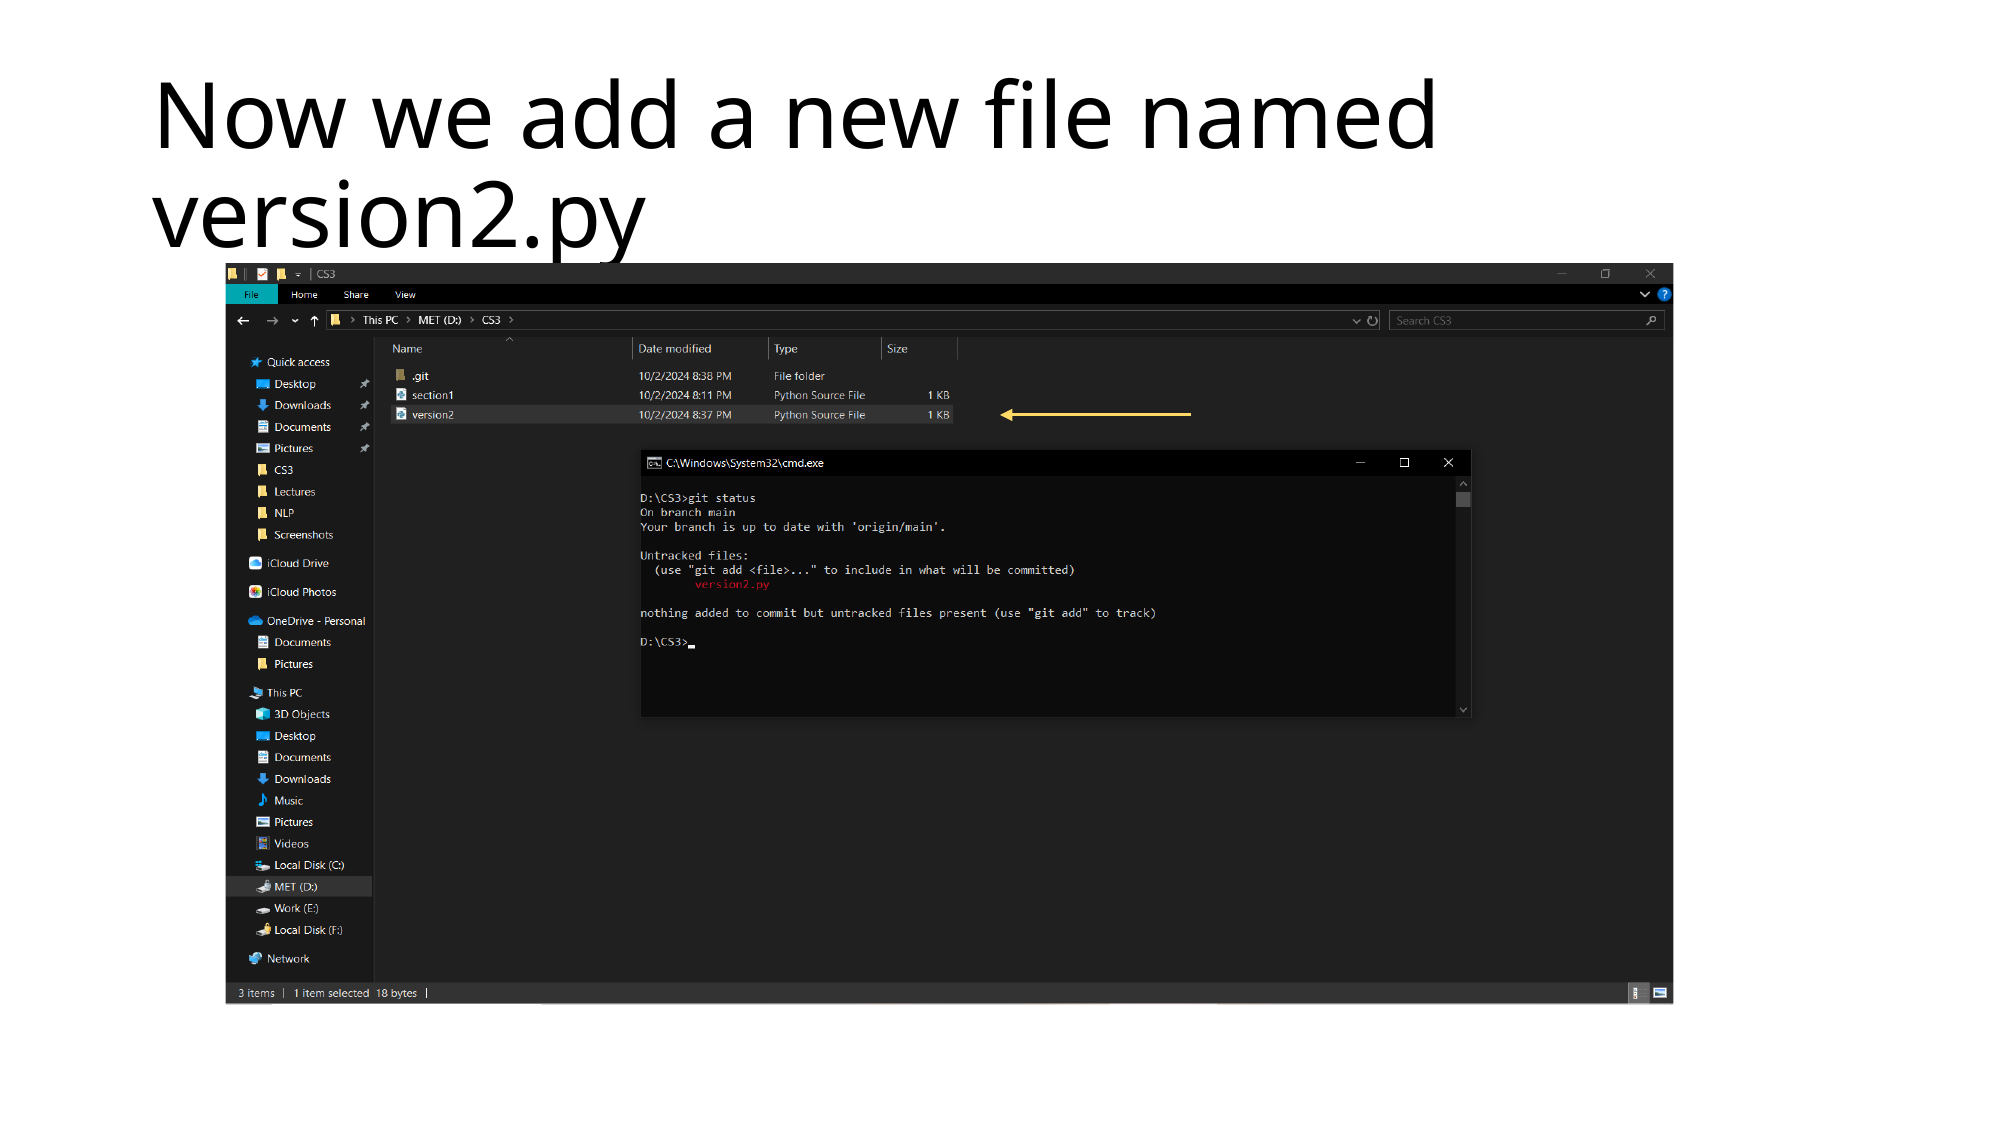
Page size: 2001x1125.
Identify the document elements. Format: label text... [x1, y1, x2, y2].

title Now we add a new file named version2.py [137, 59, 1863, 278]
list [225, 263, 1674, 1005]
